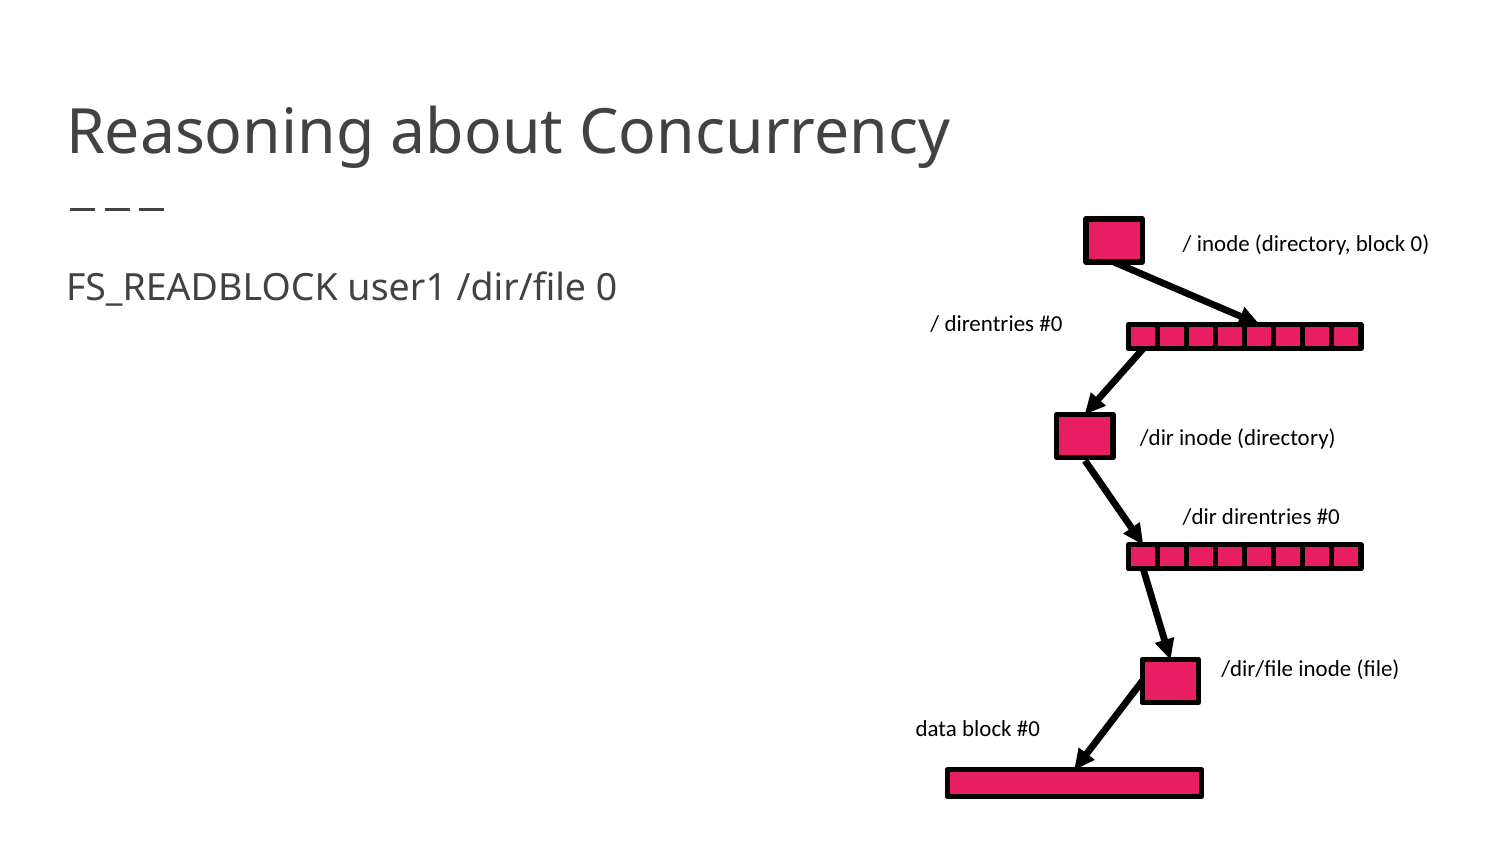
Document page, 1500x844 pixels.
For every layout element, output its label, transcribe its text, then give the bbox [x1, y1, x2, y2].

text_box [904, 218, 1500, 797]
list FS_READBLOCK user1 /dir/file 0 [51, 240, 1449, 832]
title Reasoning about Concurrency [51, 61, 1449, 182]
